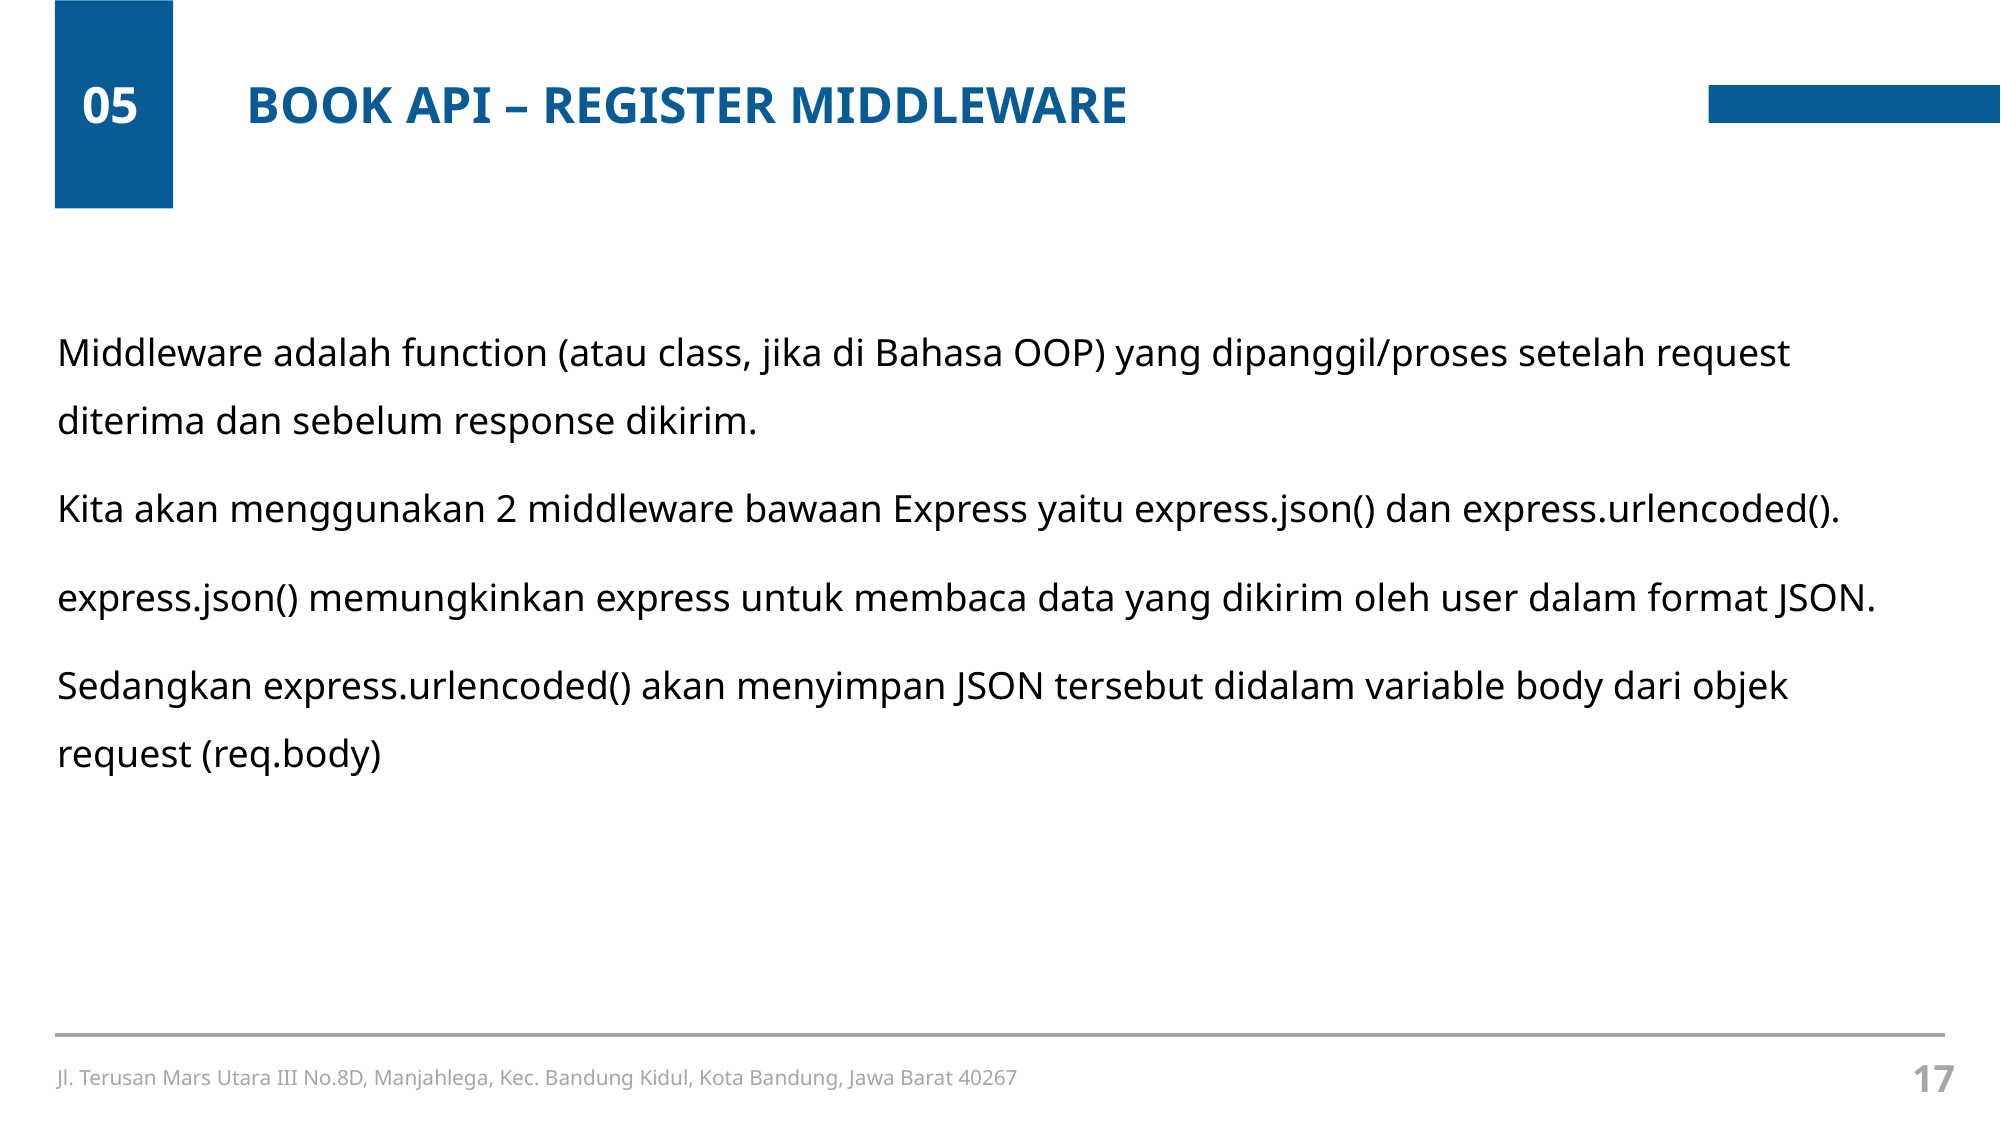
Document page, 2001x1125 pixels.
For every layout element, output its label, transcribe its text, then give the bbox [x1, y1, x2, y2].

text_box [1708, 84, 2000, 124]
text_box BOOK API – REGISTER MIDDLEWARE [232, 66, 1379, 141]
text_box 17 [1897, 1047, 1983, 1107]
text_box [54, 0, 174, 209]
text_box 05 [67, 66, 174, 141]
text_box Middleware adalah function (atau class, jika di Bahasa OOP) yang dipanggil/proses setelah request diterima dan sebelum response dikirim. Kita akan menggunakan 2 middleware bawaan Express yaitu express.json() dan express.urlencoded(). express.json() memungkinkan express untuk membaca data yang dikirim oleh user dalam format JSON. Sedangkan express.urlencoded() akan menyimpan JSON tersebut didalam variable body dari objek request (req.body) [42, 299, 1945, 883]
text_box Jl. Terusan Mars Utara III No.8D, Manjahlega, Kec. Bandung Kidul, Kota Bandung, Jawa Barat 40267 [42, 1056, 1590, 1097]
